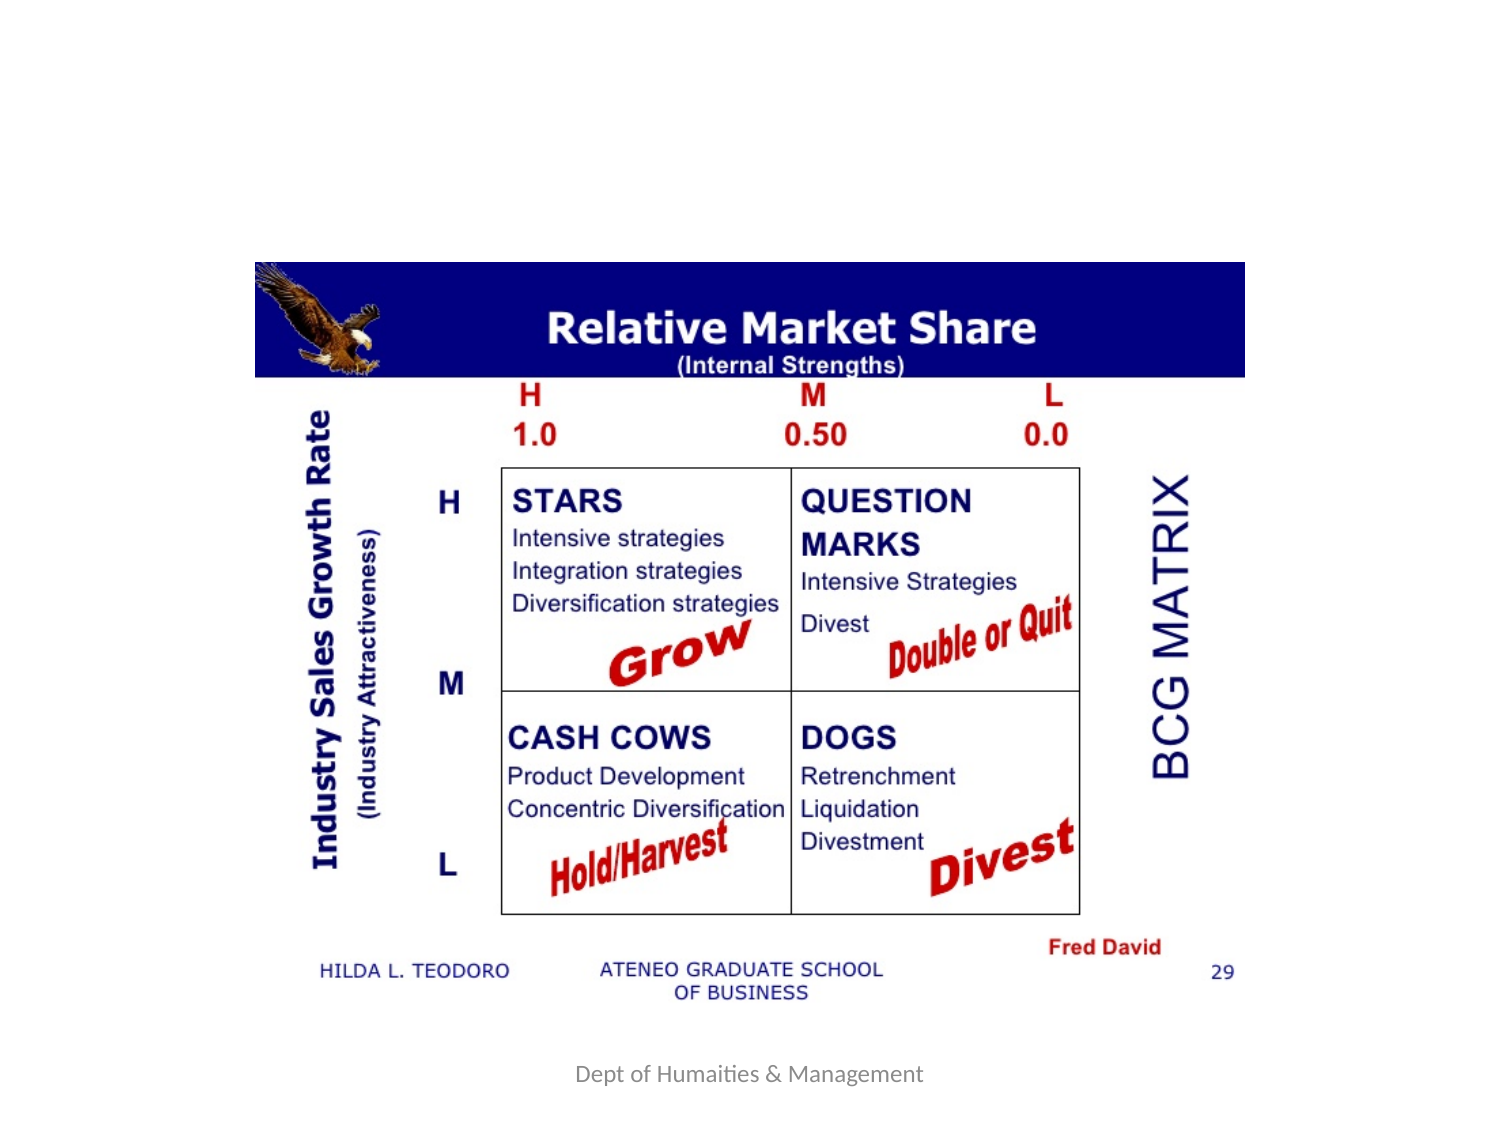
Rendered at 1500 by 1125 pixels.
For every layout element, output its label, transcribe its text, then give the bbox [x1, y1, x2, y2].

footer Dept of Humaities & Management [512, 1042, 988, 1103]
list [254, 262, 1246, 1006]
